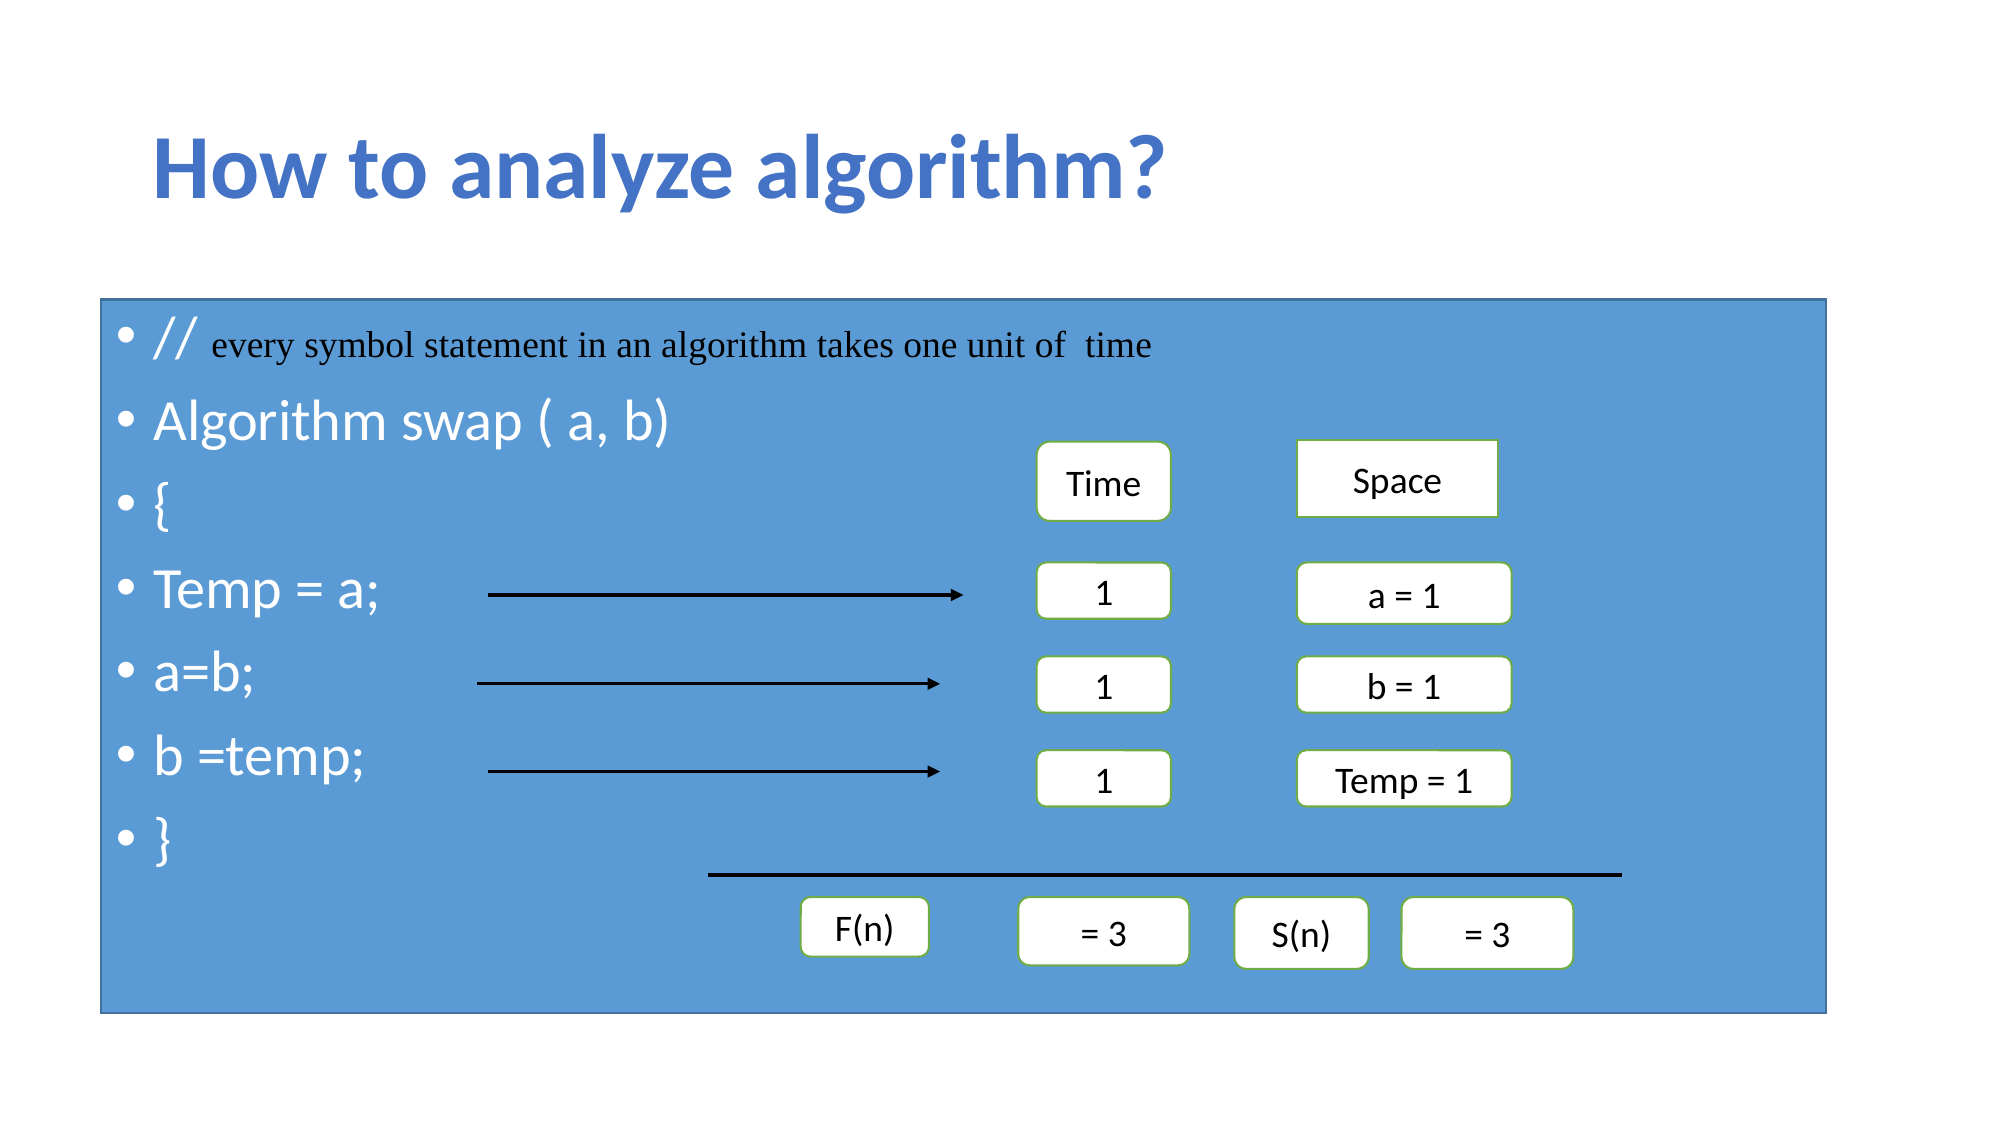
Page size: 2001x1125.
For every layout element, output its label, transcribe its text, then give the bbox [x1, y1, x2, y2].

text_box S(n) [1234, 897, 1369, 969]
text_box = 3 [1401, 897, 1574, 969]
text_box = 3 [1018, 897, 1190, 966]
text_box 1 [1036, 750, 1172, 807]
text_box Space [1296, 439, 1499, 517]
text_box b = 1 [1296, 656, 1512, 713]
title How to analyze algorithm? [137, 59, 1863, 278]
text_box 1 [1036, 656, 1172, 713]
list // every symbol statement in an algorithm takes one unit of time Algorithm swap ( a, b) { Temp = a; a=b; b =temp; } [100, 299, 1826, 1014]
text_box Temp = 1 [1296, 750, 1512, 807]
text_box a = 1 [1296, 562, 1512, 624]
text_box Time [1036, 441, 1172, 521]
text_box F(n) [800, 897, 929, 957]
text_box 1 [1036, 562, 1172, 619]
